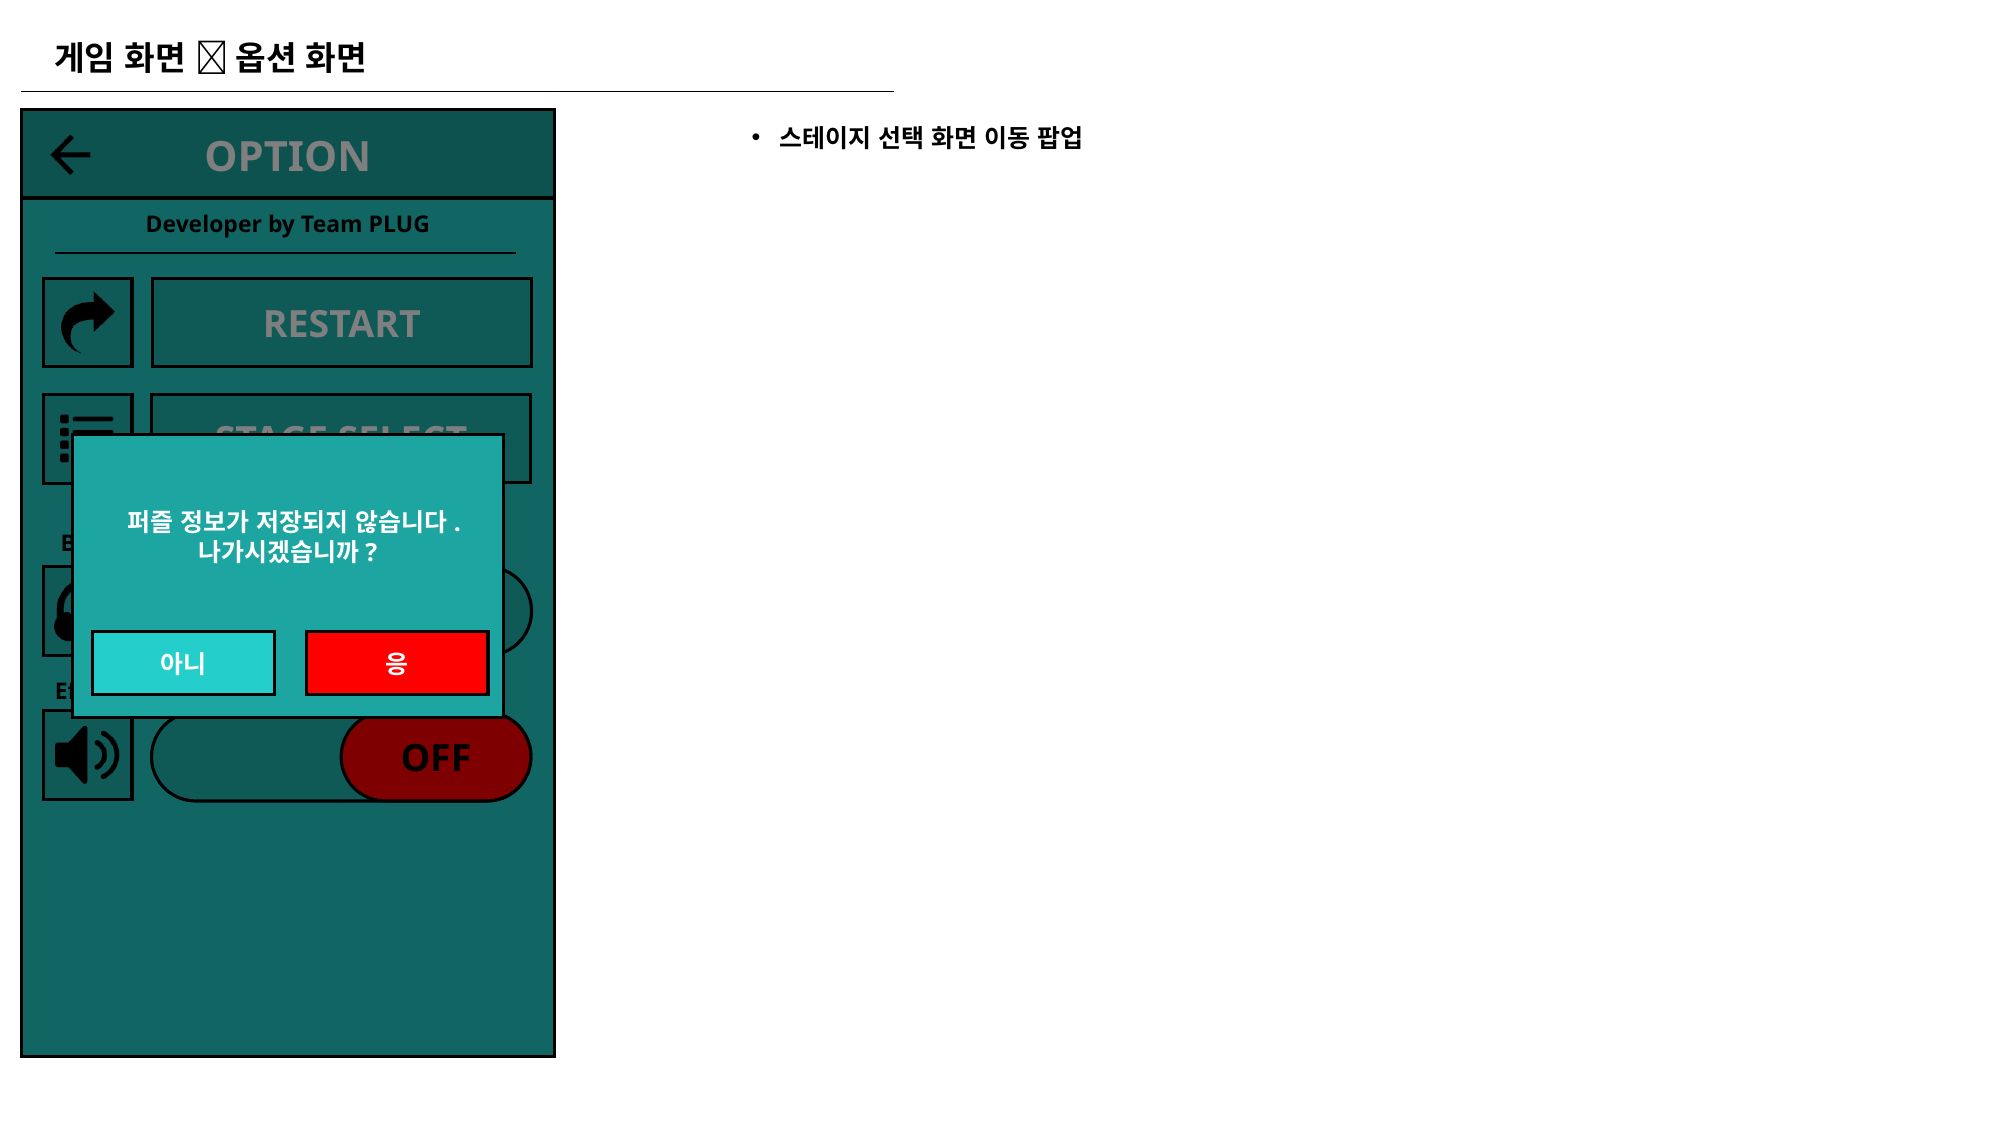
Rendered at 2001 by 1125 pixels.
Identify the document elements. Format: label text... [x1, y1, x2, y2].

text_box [72, 434, 504, 718]
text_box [21, 109, 555, 1057]
text_box 스테이지 선택 화면 이동 팝업 [736, 114, 1099, 160]
text_box 게임 화면  옵션 화면 [39, 29, 383, 85]
